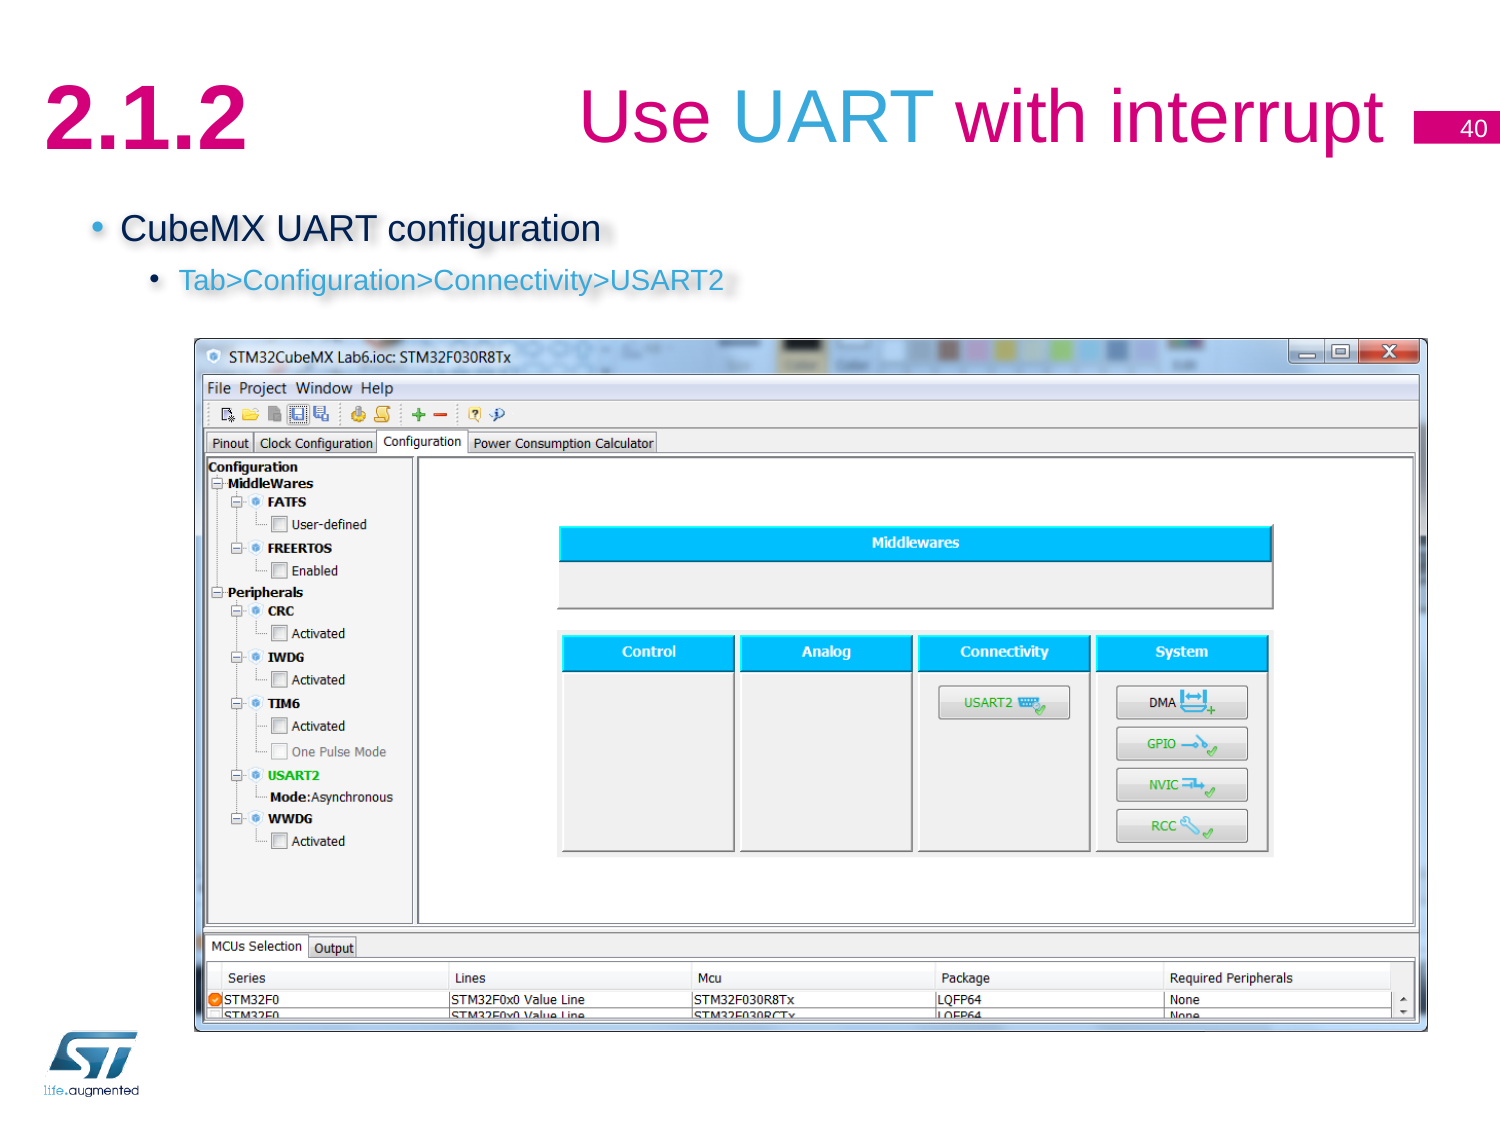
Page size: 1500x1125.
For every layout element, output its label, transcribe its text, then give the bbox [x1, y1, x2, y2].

text_box 2.1.2 [29, 19, 313, 207]
picture [193, 337, 1428, 1032]
slide_number 40 [1413, 111, 1500, 144]
list CubeMX UART configuration Tab>Configuration>Connectivity>USART2 [75, 196, 1427, 439]
title Use UART with interrupt [74, 18, 1400, 192]
picture [36, 1022, 147, 1103]
